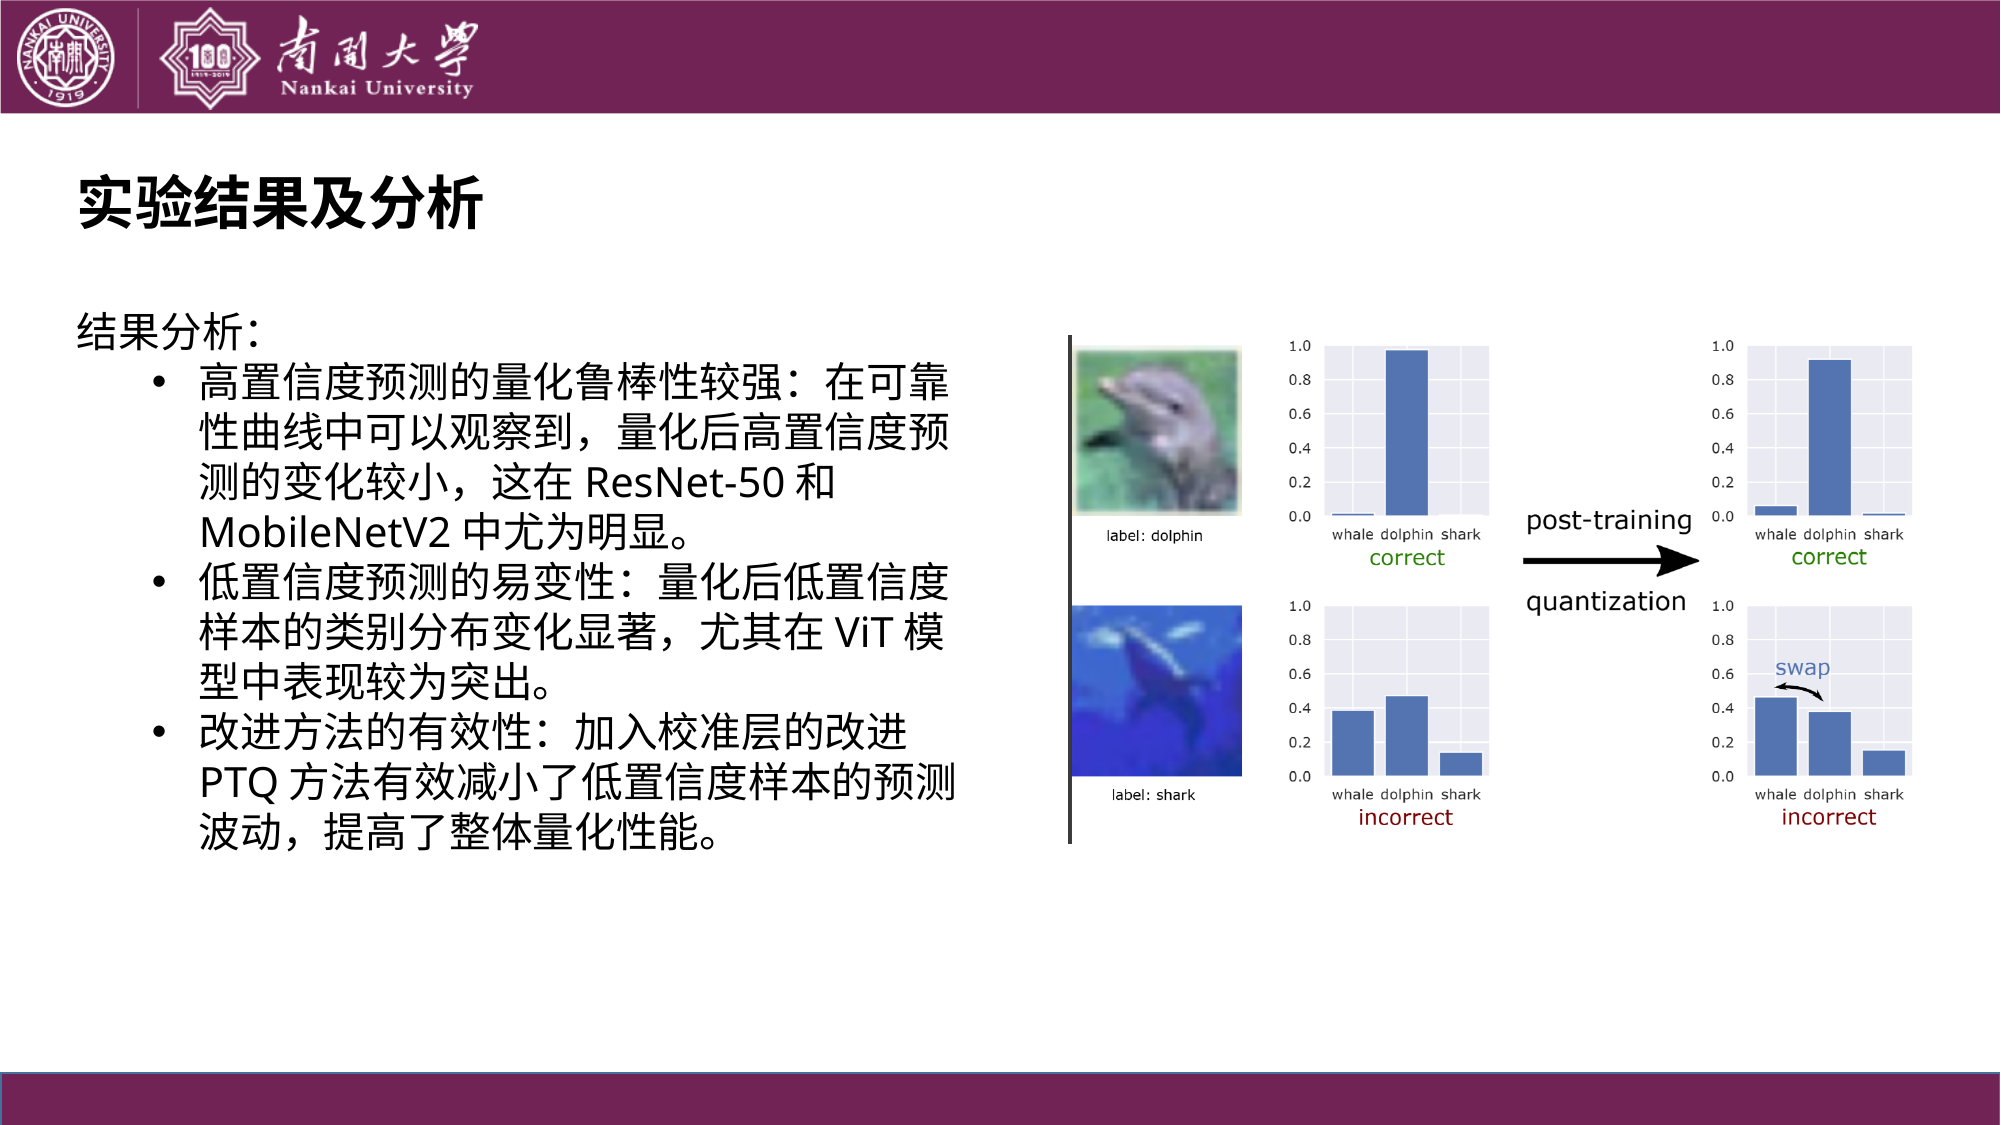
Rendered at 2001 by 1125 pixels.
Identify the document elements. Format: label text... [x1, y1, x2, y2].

picture [1068, 334, 1957, 844]
picture [17, 7, 478, 110]
text_box [0, 1072, 2000, 1125]
text_box [0, 0, 2000, 114]
text_box 实验结果及分析 结果分析： 高置信度预测的量化鲁棒性较强：在可靠性曲线中可以观察到，量化后高置信度预测的变化较小，这在ResNet-50和MobileNetV2中尤为明显。 低置信度预测的易变性：量化后低置信度样本的类别分布变化显著，尤其在ViT模型中表现较为突出。 改进方法的有效性：加入校准层的改进PTQ方法有效减小了低置信度样本的预测波动，提高了整体量化性能。 [62, 158, 1000, 864]
